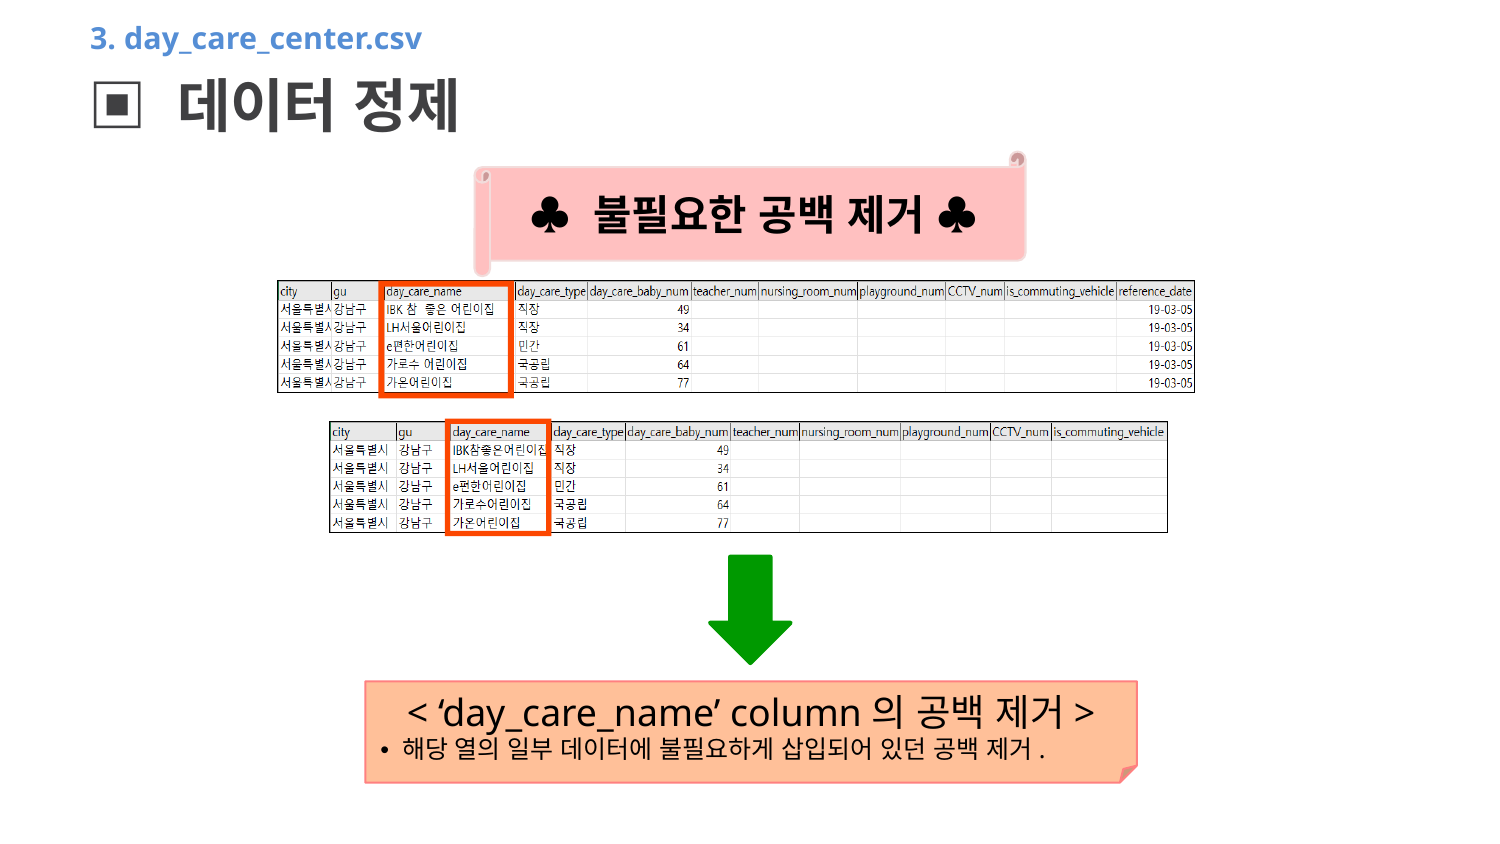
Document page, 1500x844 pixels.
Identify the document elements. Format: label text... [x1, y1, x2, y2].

picture [277, 280, 1195, 394]
text_box ♣ 불필요한 공백 제거 ♣ [472, 149, 1028, 278]
picture [328, 420, 1169, 533]
text_box < ‘day_care_name’ column의 공백 제거> • 해당 열의 일부 데이터에 불필요하게 삽입되어 있던 공백 제거. [363, 679, 1139, 785]
text_box [708, 554, 793, 666]
title 3. day_care_center.csv [75, 11, 657, 40]
text_box ▣ 데이터 정제 [73, 40, 1424, 168]
